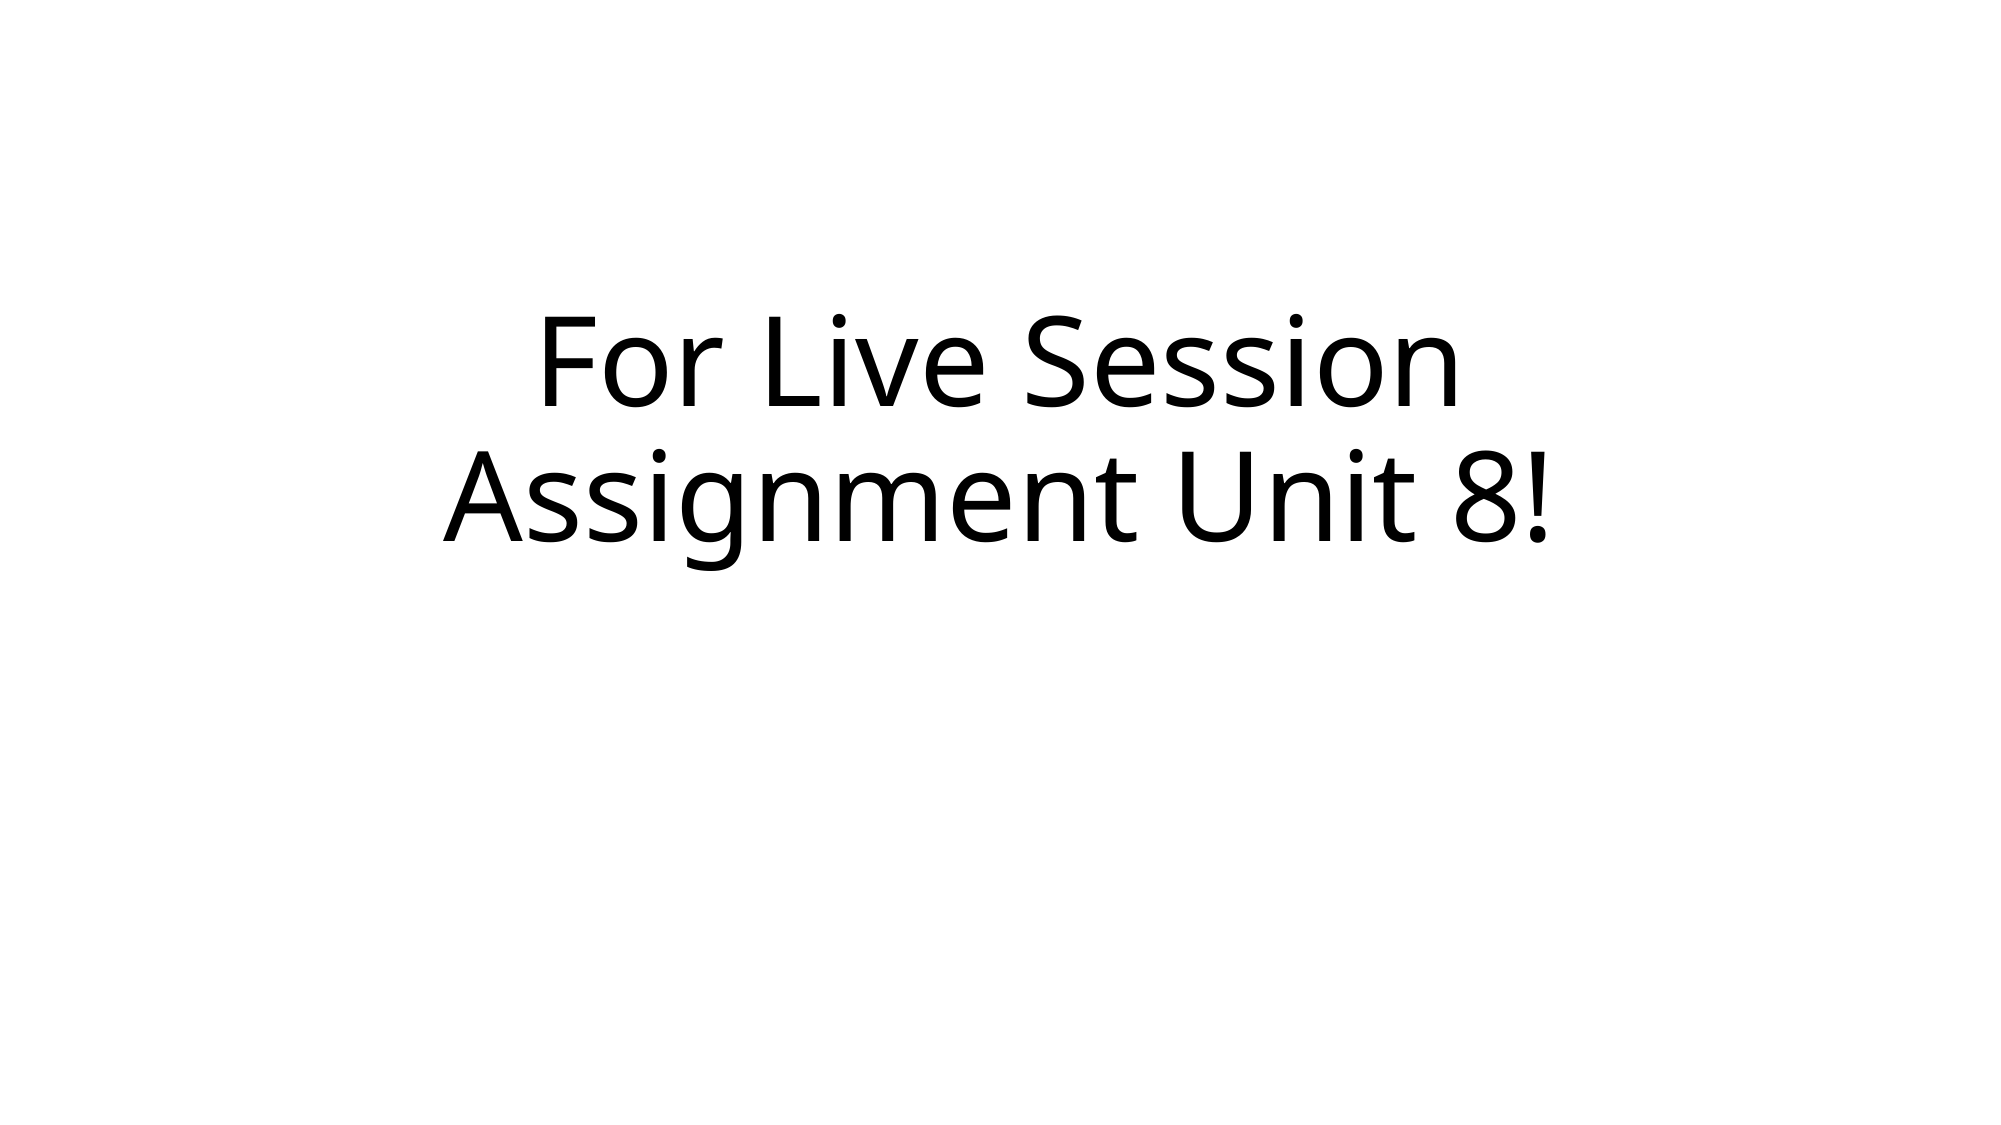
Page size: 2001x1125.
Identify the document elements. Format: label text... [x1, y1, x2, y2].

title For Live Session Assignment Unit 8! [249, 184, 1750, 576]
